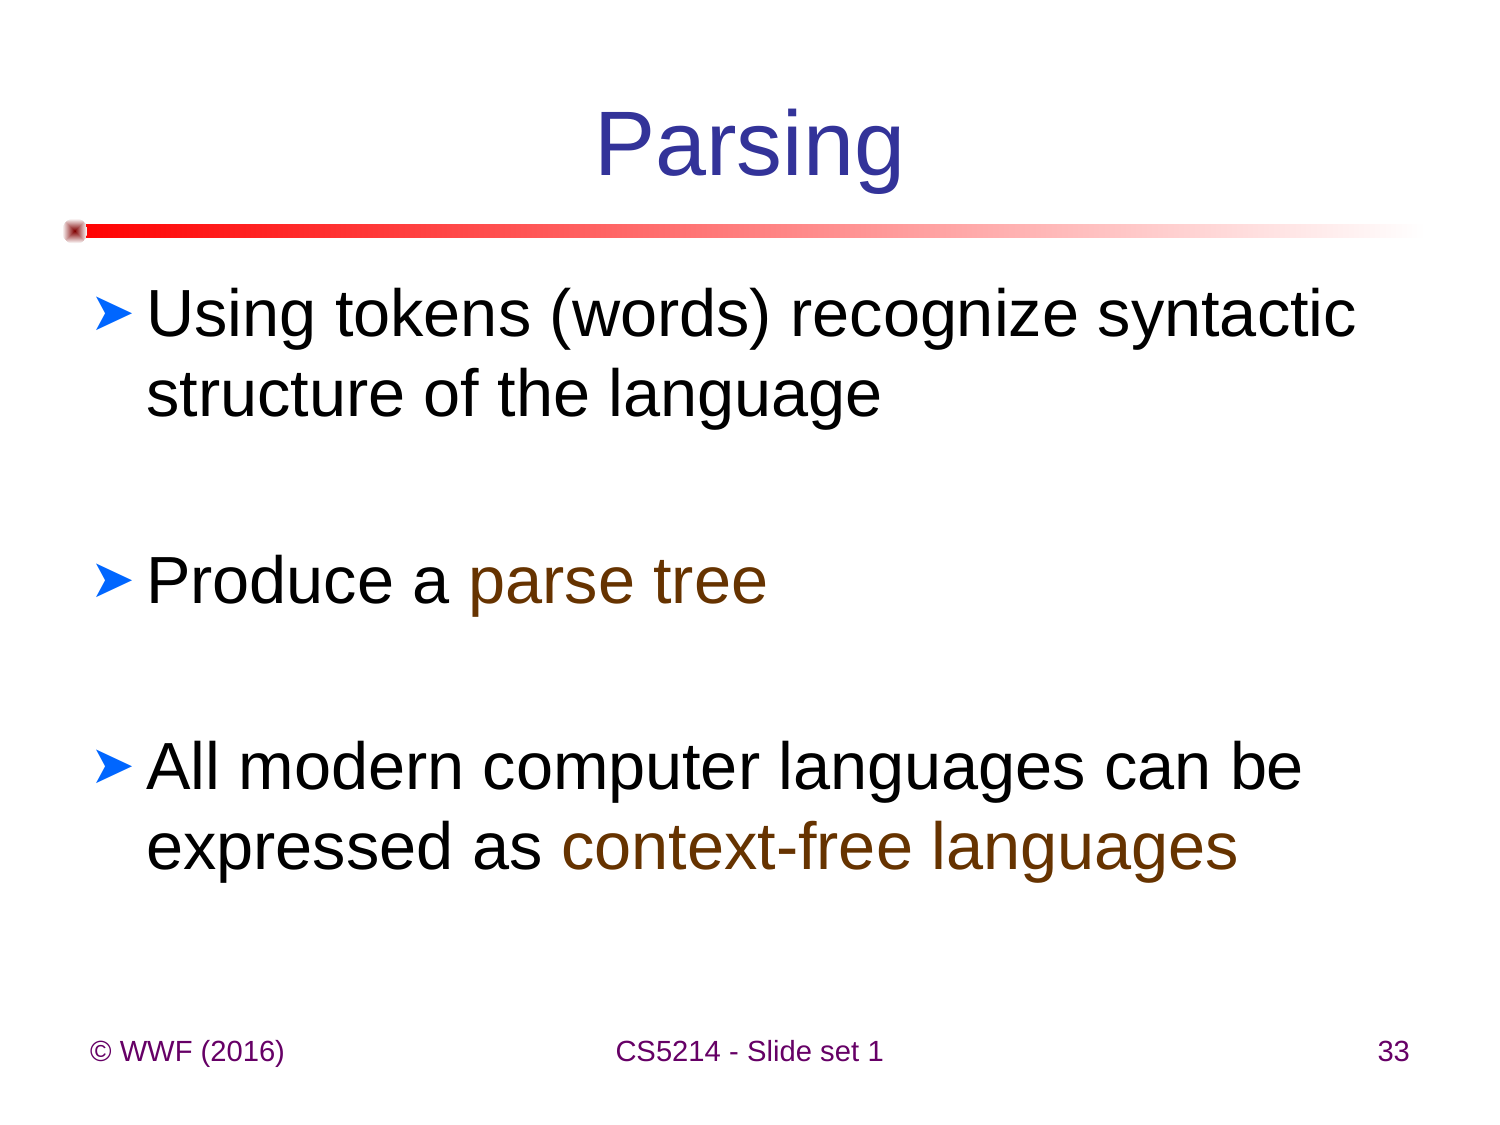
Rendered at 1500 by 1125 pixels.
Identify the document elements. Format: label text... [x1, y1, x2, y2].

footer CS5214 - Slide set 1 [512, 1024, 988, 1103]
slide_number 33 [1074, 1024, 1425, 1103]
slide_number © WWF (2016) [75, 1024, 425, 1103]
list Using tokens (words) recognize syntactic structure of the language Produce a parse tree All modern computer languages can be expressed as context-free languages [75, 262, 1425, 1005]
title Parsing [75, 45, 1425, 233]
